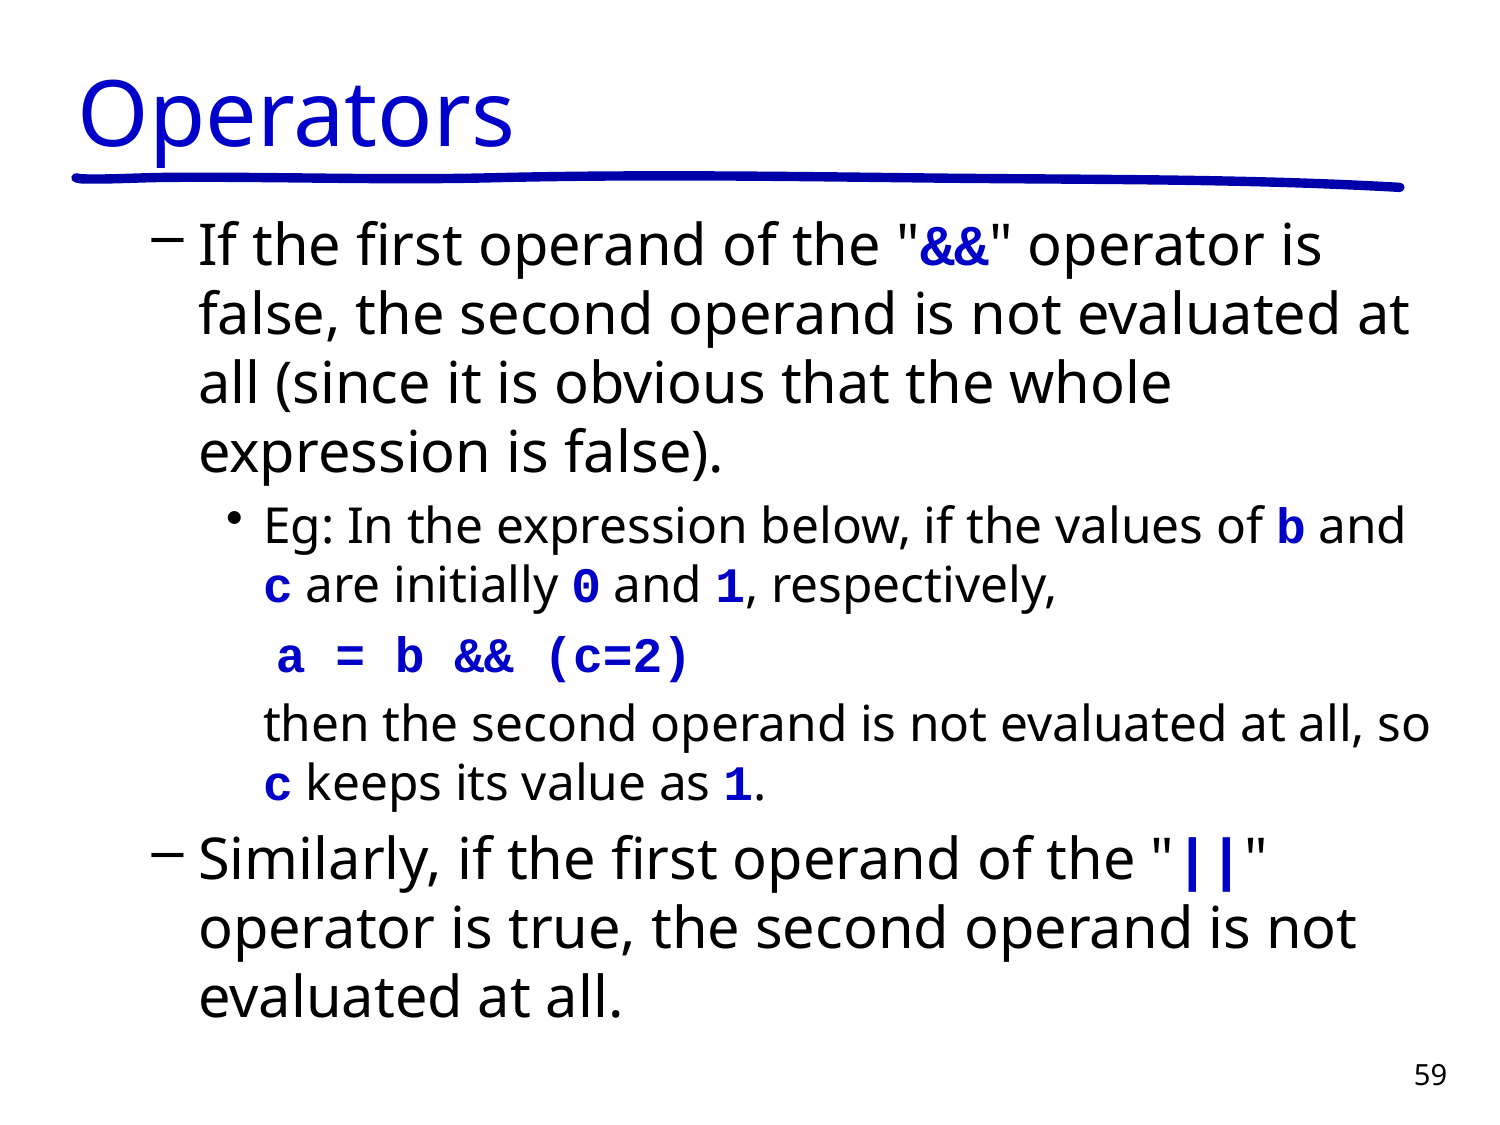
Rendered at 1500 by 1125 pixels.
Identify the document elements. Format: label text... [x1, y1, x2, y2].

title Operators [62, 45, 1463, 175]
list If the first operand of the "&&" operator is false, the second operand is not evaluated at all (since it is obvious that the whole expression is false). Eg: In the expression below, if the values of b and c are initially 0 and 1, respectively, a = b && (c=2) then the second operand is not evaluated at all, so c keeps its value as 1. Similarly, if the first operand of the "||" operator is true, the second operand is not evaluated at all. [62, 200, 1463, 1038]
slide_number 59 [1374, 1049, 1463, 1103]
